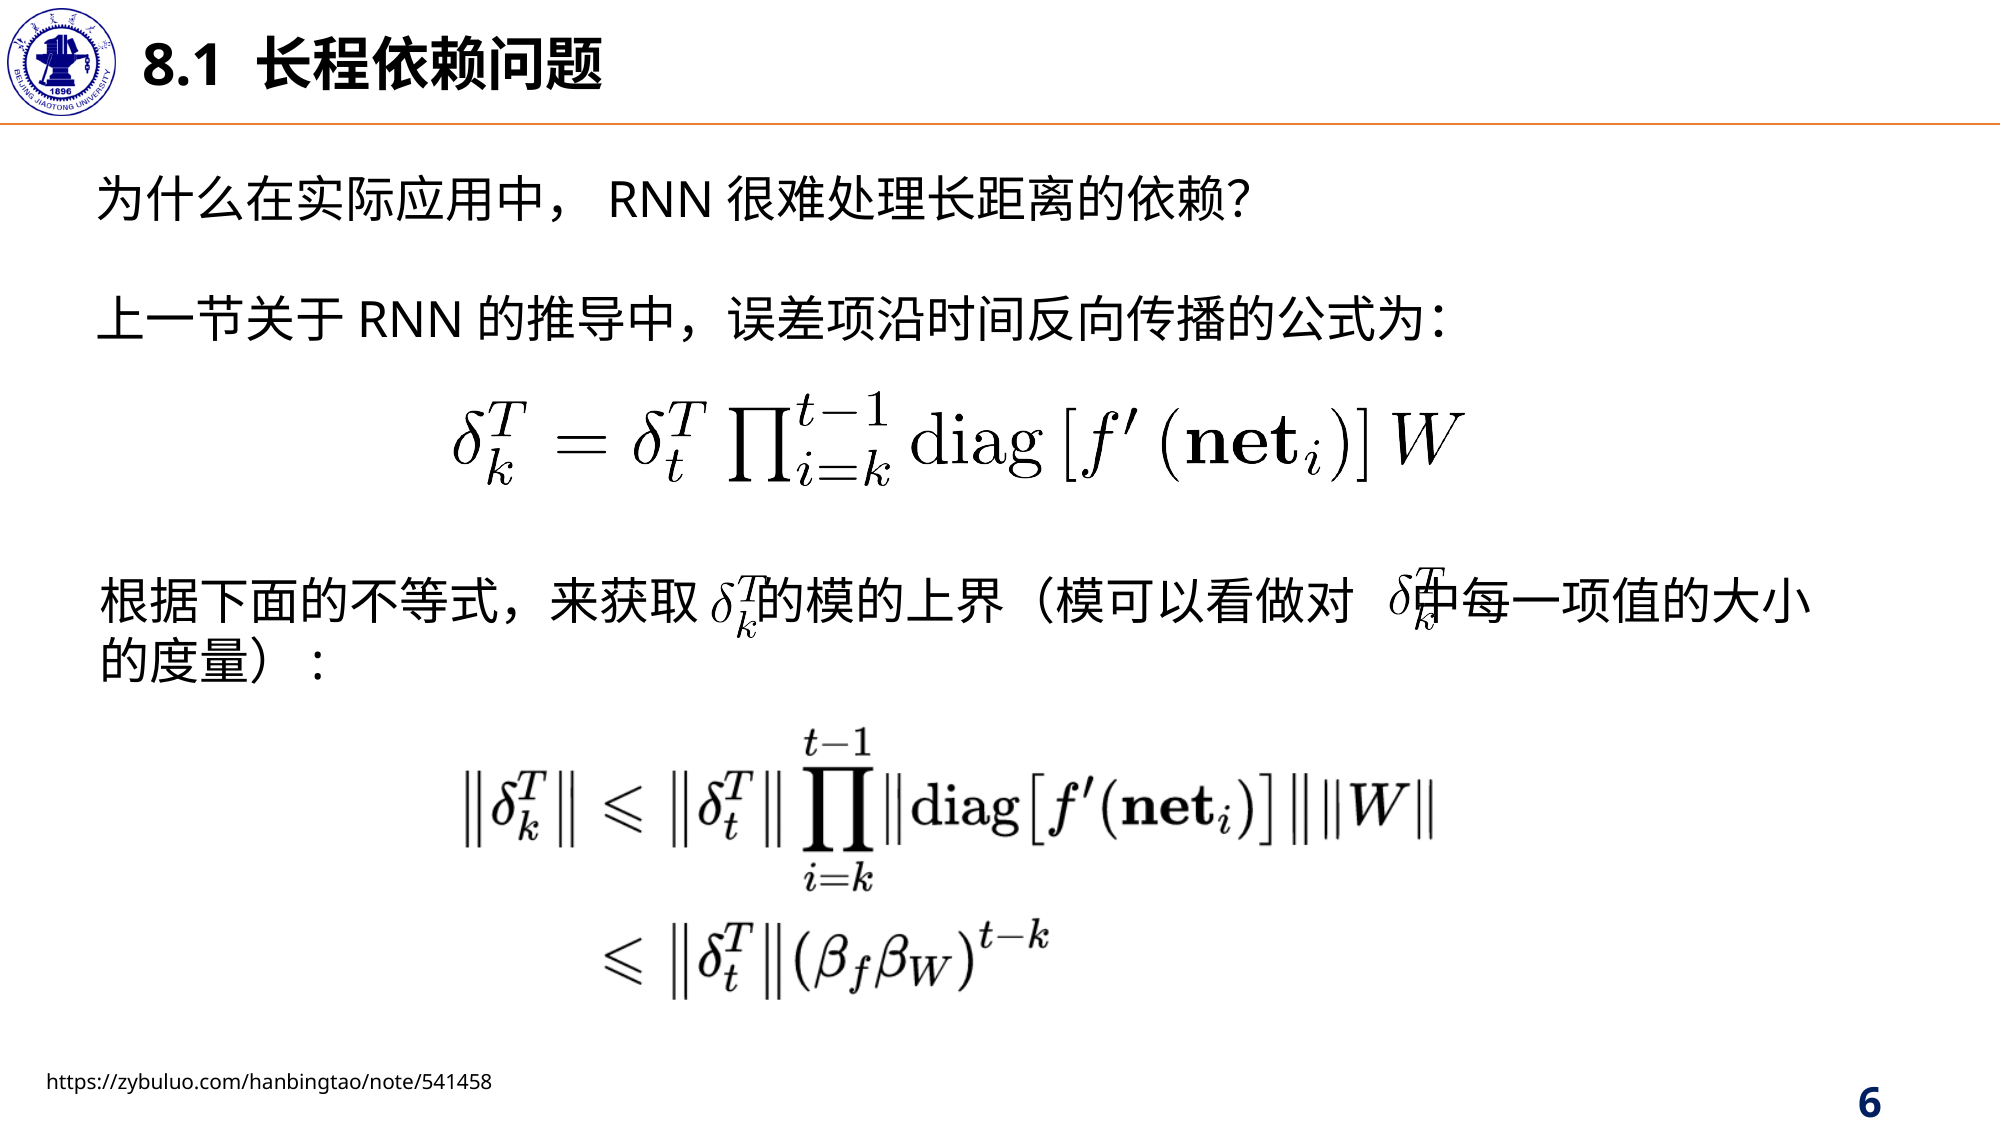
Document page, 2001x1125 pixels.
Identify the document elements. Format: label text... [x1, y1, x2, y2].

picture [1389, 567, 1445, 630]
picture [7, 8, 116, 116]
picture [453, 720, 1445, 1011]
text_box 为什么在实际应用中，RNN很难处理长距离的依赖？ 上一节关于RNN的推导中，误差项沿时间反向传播的公式为： [80, 160, 1898, 356]
picture [453, 391, 1465, 486]
text_box 根据下面的不等式，来获取 的模的上界（模可以看做对 中每一项值的大小的度量）: [84, 562, 1840, 698]
text_box 8.1 长程依赖问题 [127, 19, 1958, 245]
picture [711, 575, 767, 638]
text_box https://zybuluo.com/hanbingtao/note/541458 [31, 1061, 507, 1102]
